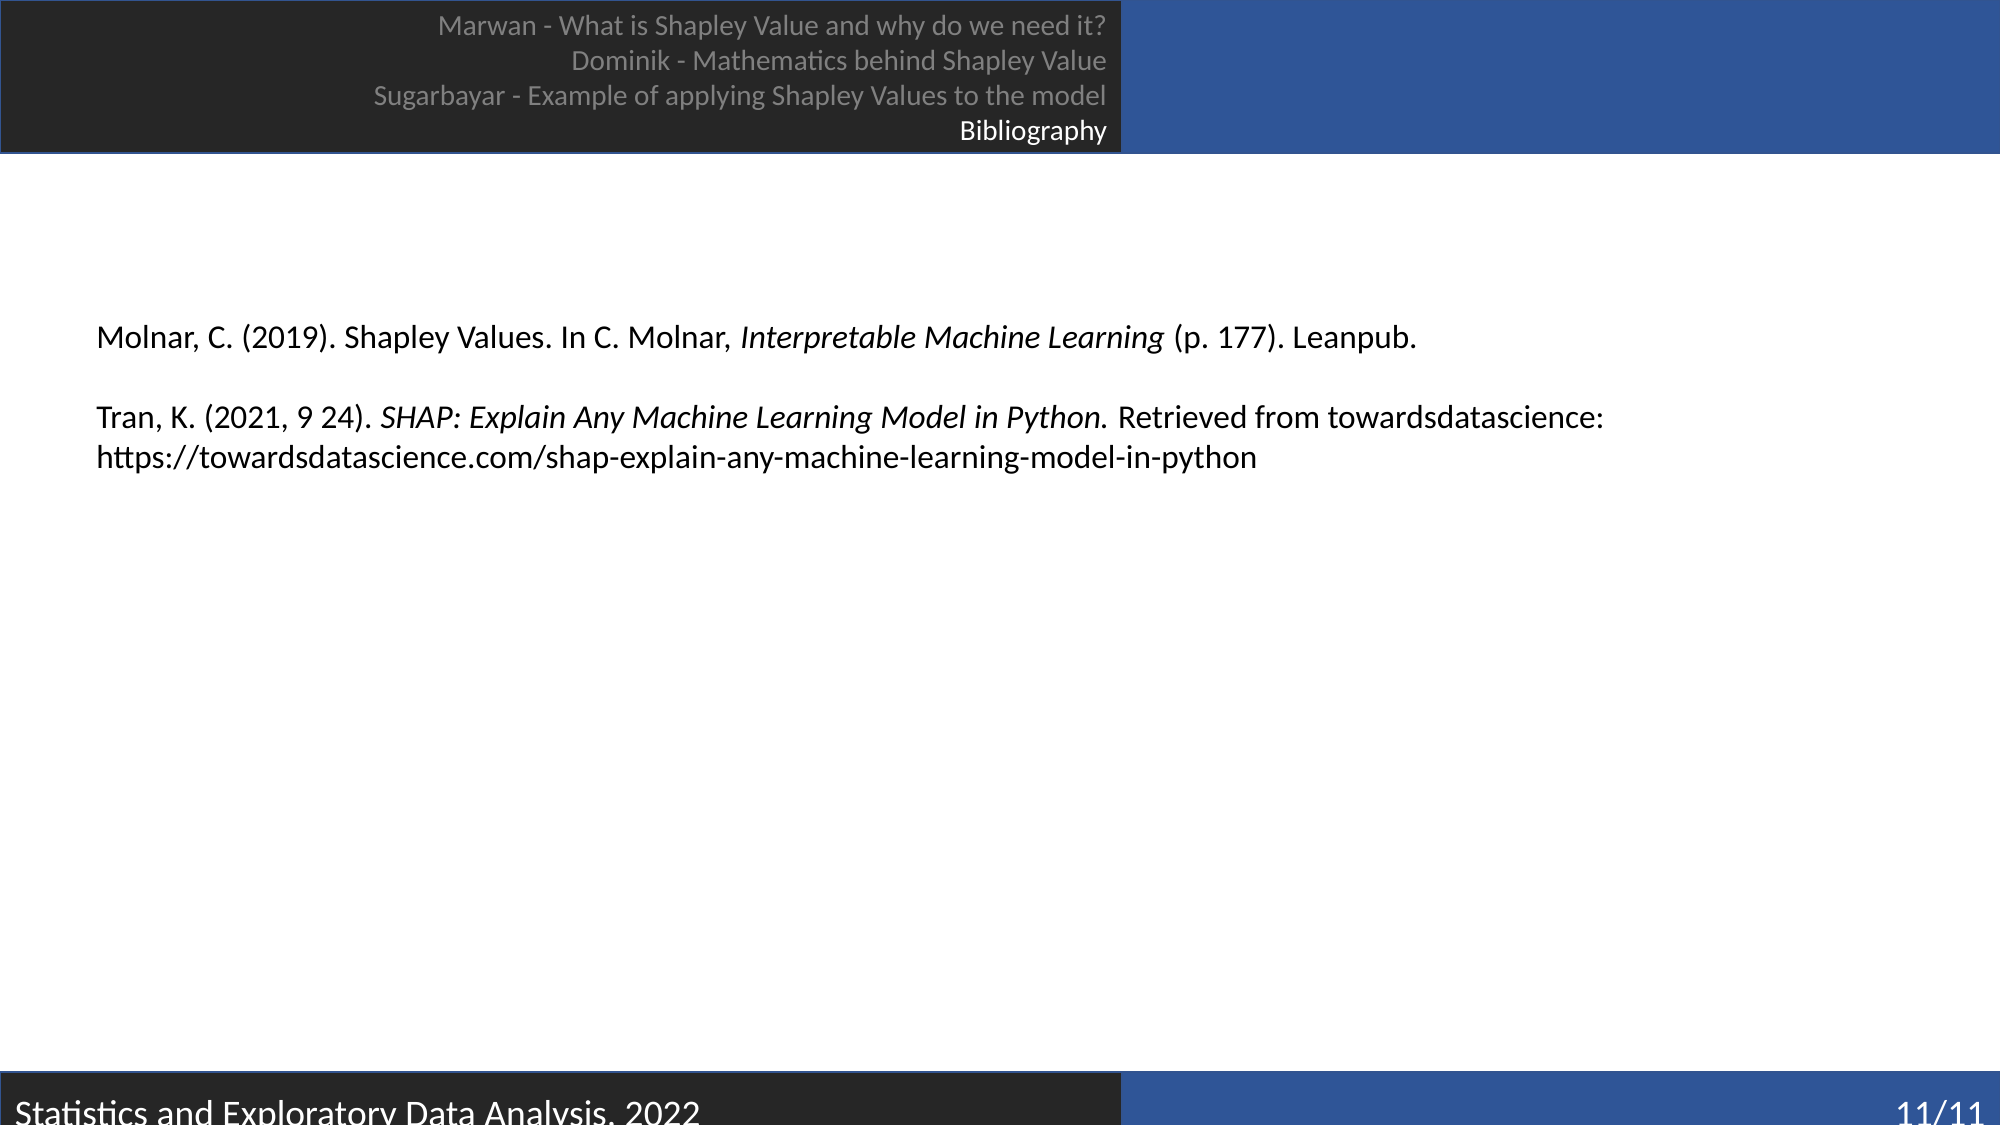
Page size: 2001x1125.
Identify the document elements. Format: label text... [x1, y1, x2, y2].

text_box [1123, 0, 2000, 154]
text_box Statistics and Exploratory Data Analysis, 2022 [0, 1071, 1123, 1125]
text_box 11/11 [1123, 1071, 2000, 1125]
text_box Marwan - What is Shapley Value and why do we need it? Dominik - Mathematics behind Shapley Value Sugarbayar - Example of applying Shapley Values to the model Bibliography [0, 0, 1123, 154]
text_box Molnar, C. (2019). Shapley Values. In C. Molnar, Interpretable Machine Learning (p. 177). Leanpub. Tran, K. (2021, 9 24). SHAP: Explain Any Machine Learning Model in Python. Retrieved from towardsdatascience: https://towardsdatascience.com/shap-explain-any-machine-learning-model-in-python [81, 307, 1809, 563]
